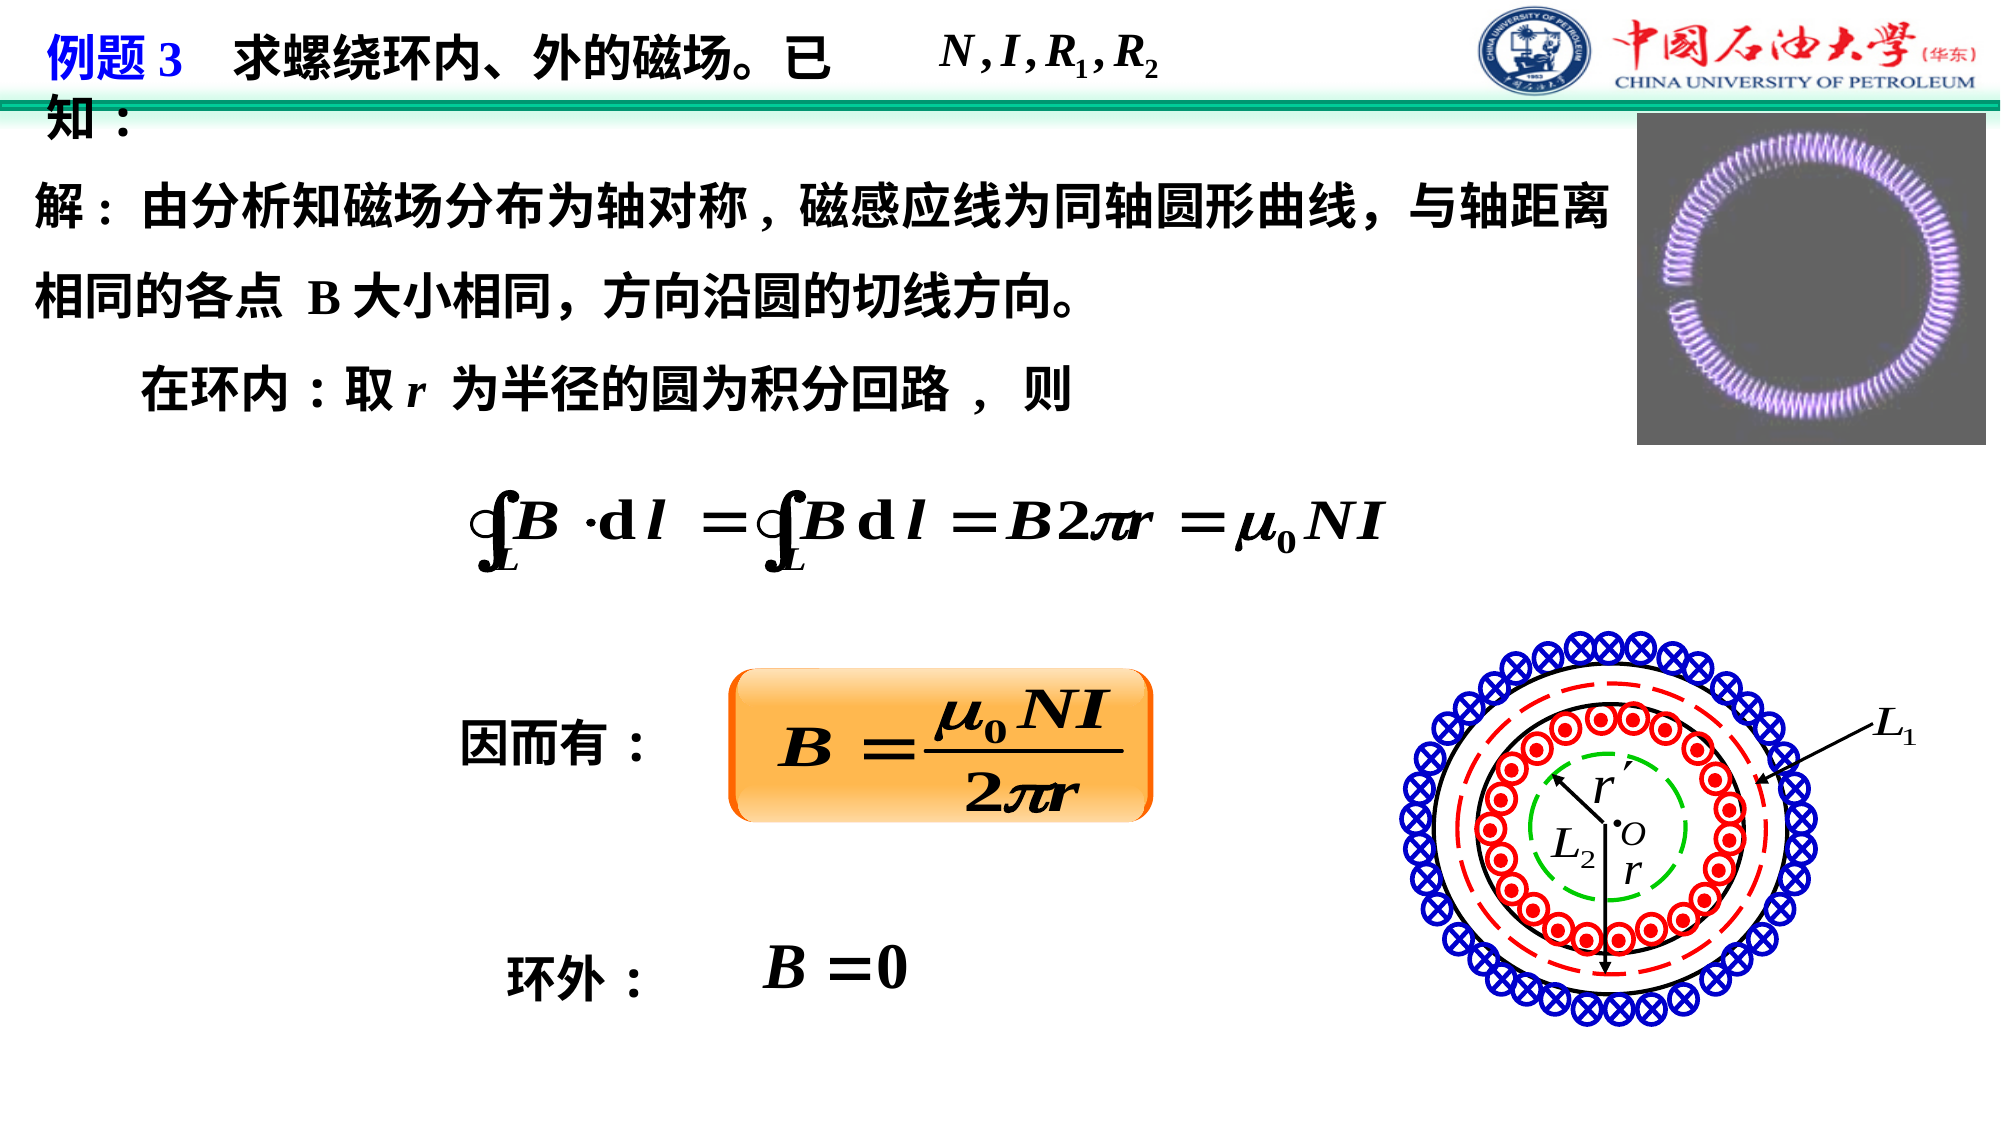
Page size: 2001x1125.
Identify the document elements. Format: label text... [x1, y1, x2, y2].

text_box 环外: [491, 940, 705, 1016]
text_box 解: 由分析知磁场分布为轴对称, 磁感应线为同轴圆形曲线，与轴距离相同的各点 B大小相同，方向沿圆的切线方向。 [19, 137, 1626, 332]
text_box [751, 928, 922, 1005]
text_box 因而有: [444, 704, 645, 779]
text_box 例题3 求螺绕环内、外的磁场。已知: [31, 19, 894, 137]
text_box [728, 668, 1154, 826]
text_box 在环内:取r 为半径的圆为积分回路 , 则 [125, 349, 1101, 425]
picture [1637, 113, 1986, 446]
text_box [1401, 633, 1927, 1025]
picture [1393, 0, 2001, 90]
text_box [456, 467, 1400, 583]
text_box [928, 18, 1166, 87]
